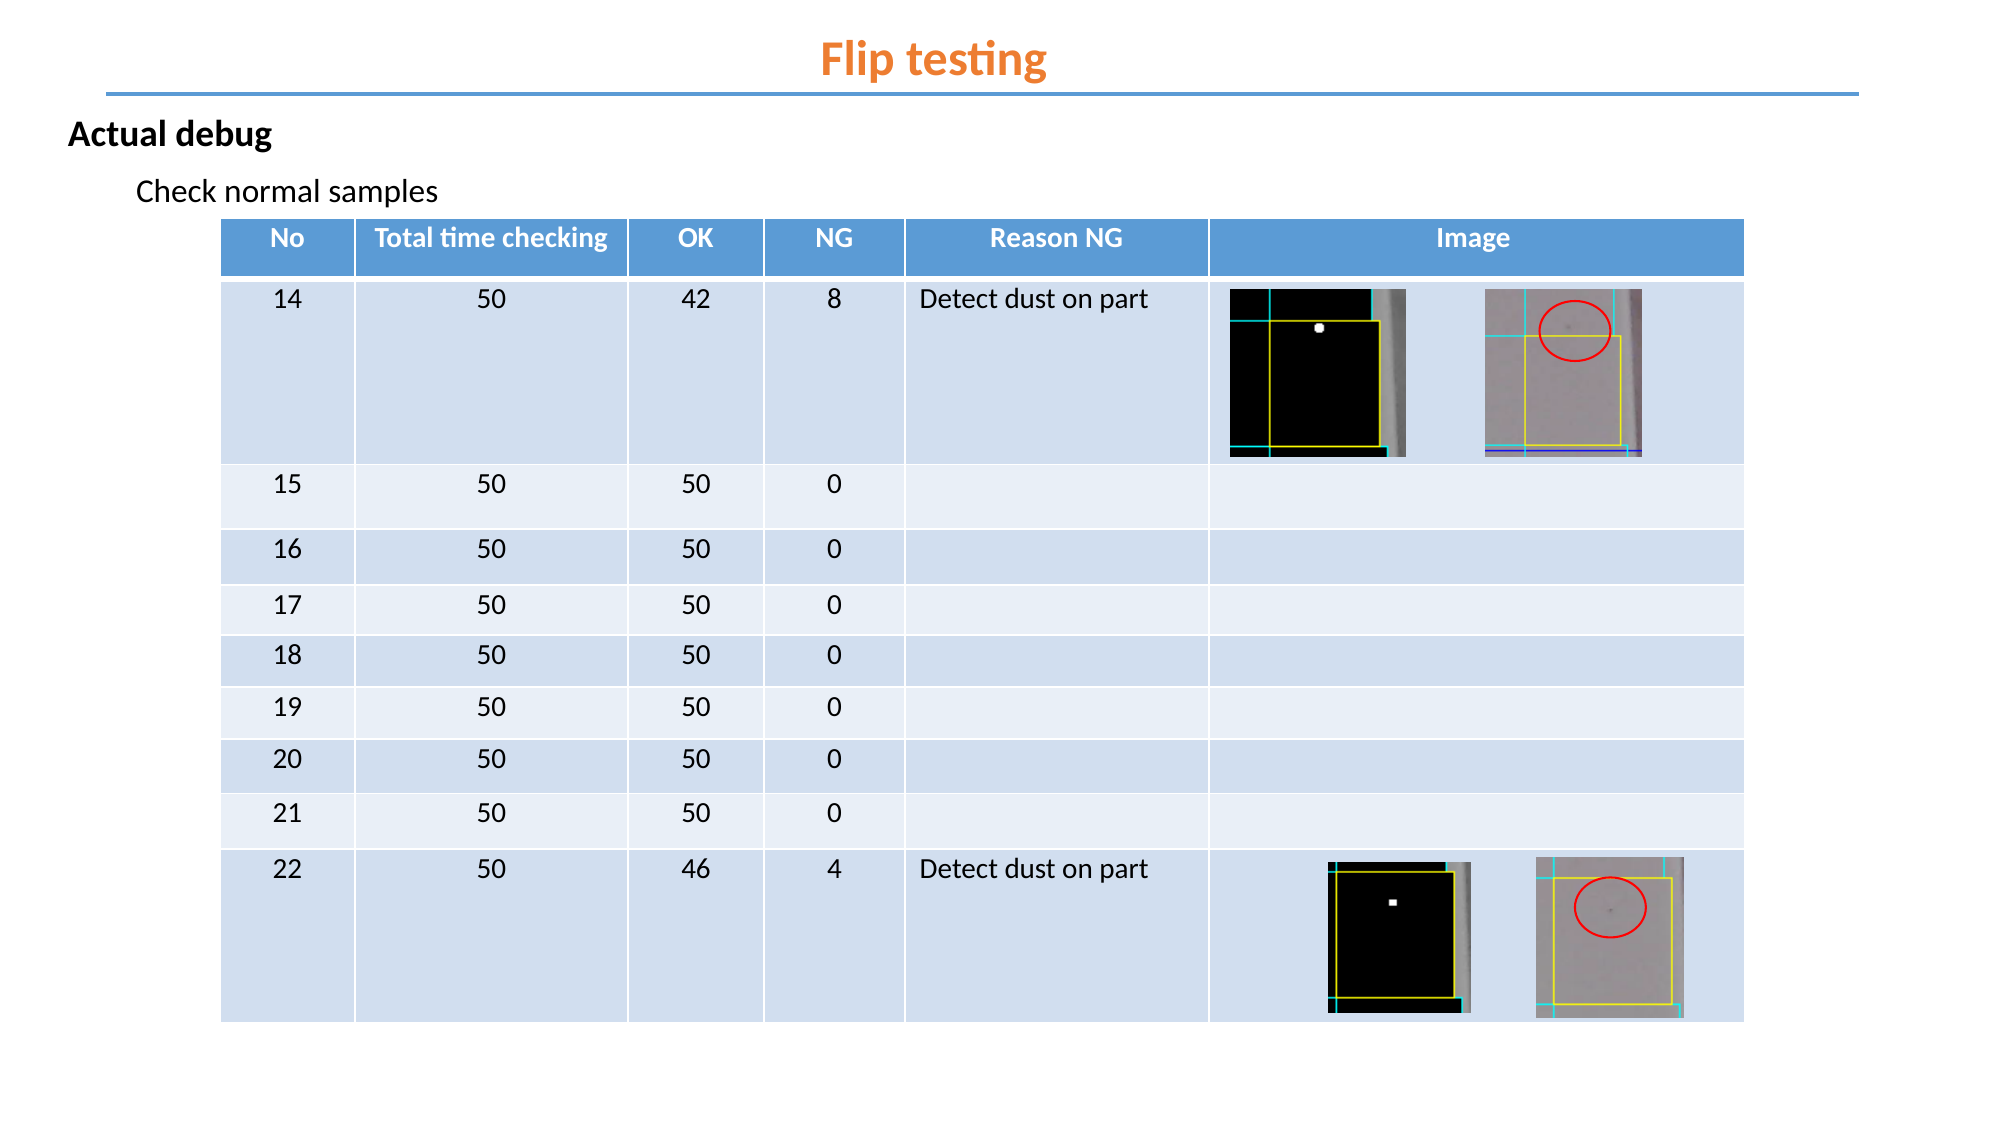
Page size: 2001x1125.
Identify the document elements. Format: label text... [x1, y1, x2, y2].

table_cell 16 [221, 530, 354, 584]
text_box Actual debug [53, 101, 453, 162]
table_header No [221, 219, 354, 276]
table_cell 15 [221, 465, 354, 528]
table_cell 22 [221, 850, 354, 1022]
table_cell 18 [221, 636, 354, 686]
table_cell 0 [765, 688, 904, 738]
table_cell [1210, 465, 1744, 528]
picture [1536, 857, 1684, 1018]
table_cell 8 [765, 282, 904, 464]
table_cell 50 [356, 740, 627, 793]
table_cell [906, 636, 1208, 686]
table_cell [1210, 530, 1744, 584]
table_cell 50 [356, 794, 627, 848]
text_box Flip testing [805, 18, 1195, 93]
table_cell 50 [356, 850, 627, 1022]
table_cell [906, 586, 1208, 634]
table_cell 42 [629, 282, 763, 464]
table_cell [906, 465, 1208, 528]
table_cell 19 [221, 688, 354, 738]
table_cell Detect dust on part [906, 850, 1208, 1022]
table_cell [906, 740, 1208, 793]
table_cell 0 [765, 465, 904, 528]
table_cell 17 [221, 586, 354, 634]
table_cell 50 [356, 688, 627, 738]
table_cell 20 [221, 740, 354, 793]
picture [1230, 289, 1406, 457]
picture [1484, 289, 1642, 458]
table_cell 0 [765, 794, 904, 848]
table_cell 50 [629, 794, 763, 848]
table_cell [1210, 636, 1744, 686]
table_cell 50 [629, 636, 763, 686]
table_header Total time checking [356, 219, 627, 276]
table_cell 50 [629, 688, 763, 738]
table_cell 50 [356, 586, 627, 634]
table_cell [1210, 740, 1744, 793]
table_cell 50 [356, 636, 627, 686]
table_cell [906, 794, 1208, 848]
table_header OK [629, 219, 763, 276]
table_cell 21 [221, 794, 354, 848]
table_header Image [1210, 219, 1744, 276]
table_cell 46 [629, 850, 763, 1022]
table_header Reason NG [906, 219, 1208, 276]
table_cell [1210, 688, 1744, 738]
table_cell 4 [765, 850, 904, 1022]
table_cell 50 [356, 530, 627, 584]
table_cell 50 [629, 465, 763, 528]
table_cell [1210, 850, 1744, 1022]
table_cell 50 [629, 530, 763, 584]
table_cell 0 [765, 586, 904, 634]
table_cell Detect dust on part [906, 282, 1208, 464]
text_box Check normal samples [121, 162, 521, 217]
table_cell [1210, 794, 1744, 848]
table_cell 50 [629, 586, 763, 634]
table_cell 50 [629, 740, 763, 793]
table_cell 0 [765, 740, 904, 793]
table_cell [906, 530, 1208, 584]
table_header NG [765, 219, 904, 276]
table_cell [906, 688, 1208, 738]
table_cell 50 [356, 465, 627, 528]
table_cell 50 [356, 282, 627, 464]
table_cell [1210, 282, 1744, 464]
table_cell 0 [765, 530, 904, 584]
table_cell [1210, 586, 1744, 634]
table_cell 14 [221, 282, 354, 464]
table_cell 0 [765, 636, 904, 686]
picture [1328, 862, 1471, 1013]
